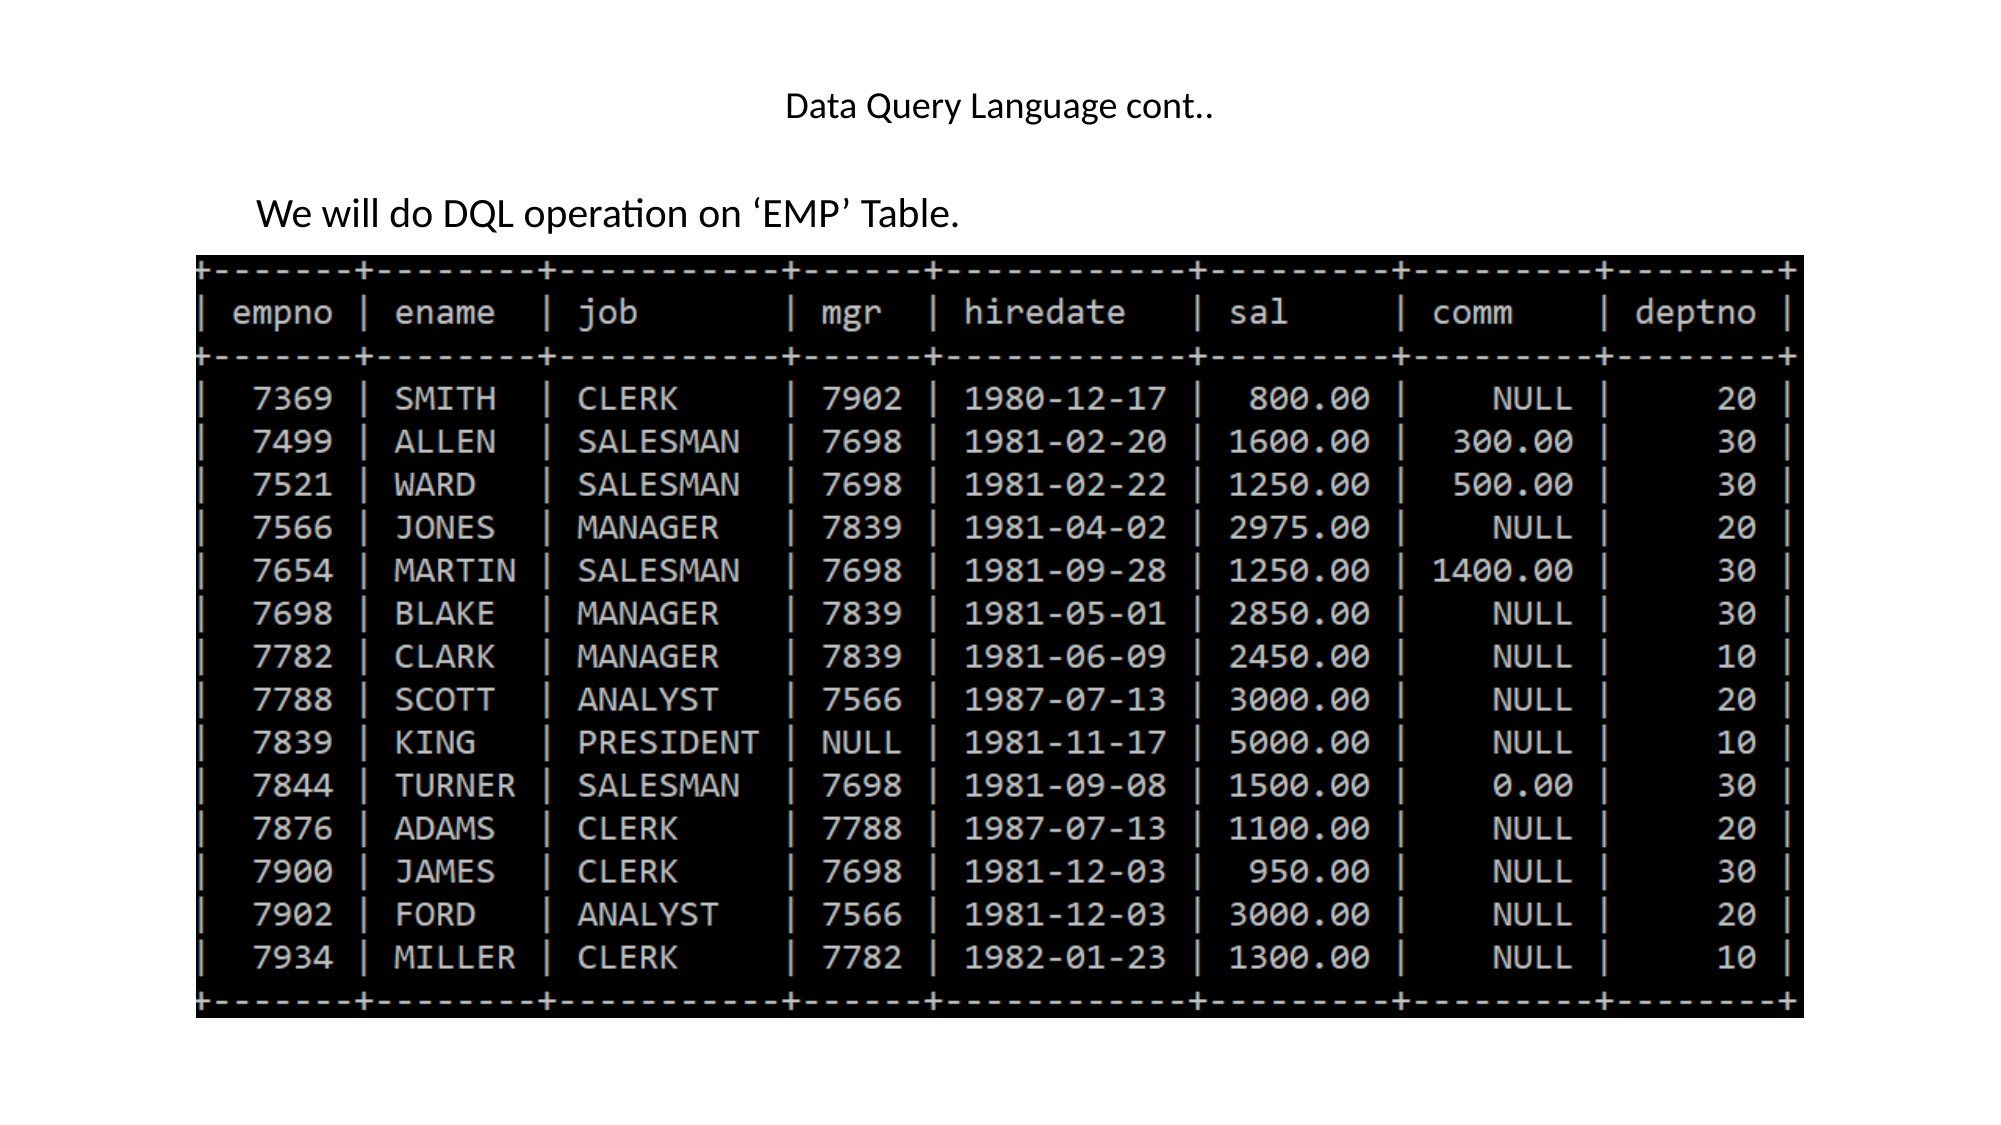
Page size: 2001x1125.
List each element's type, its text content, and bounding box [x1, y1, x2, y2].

subtitle We will do DQL operation on ‘EMP’ Table. [91, 184, 1750, 1018]
picture [196, 255, 1804, 1018]
title Data Query Language cont.. [249, 76, 1750, 184]
